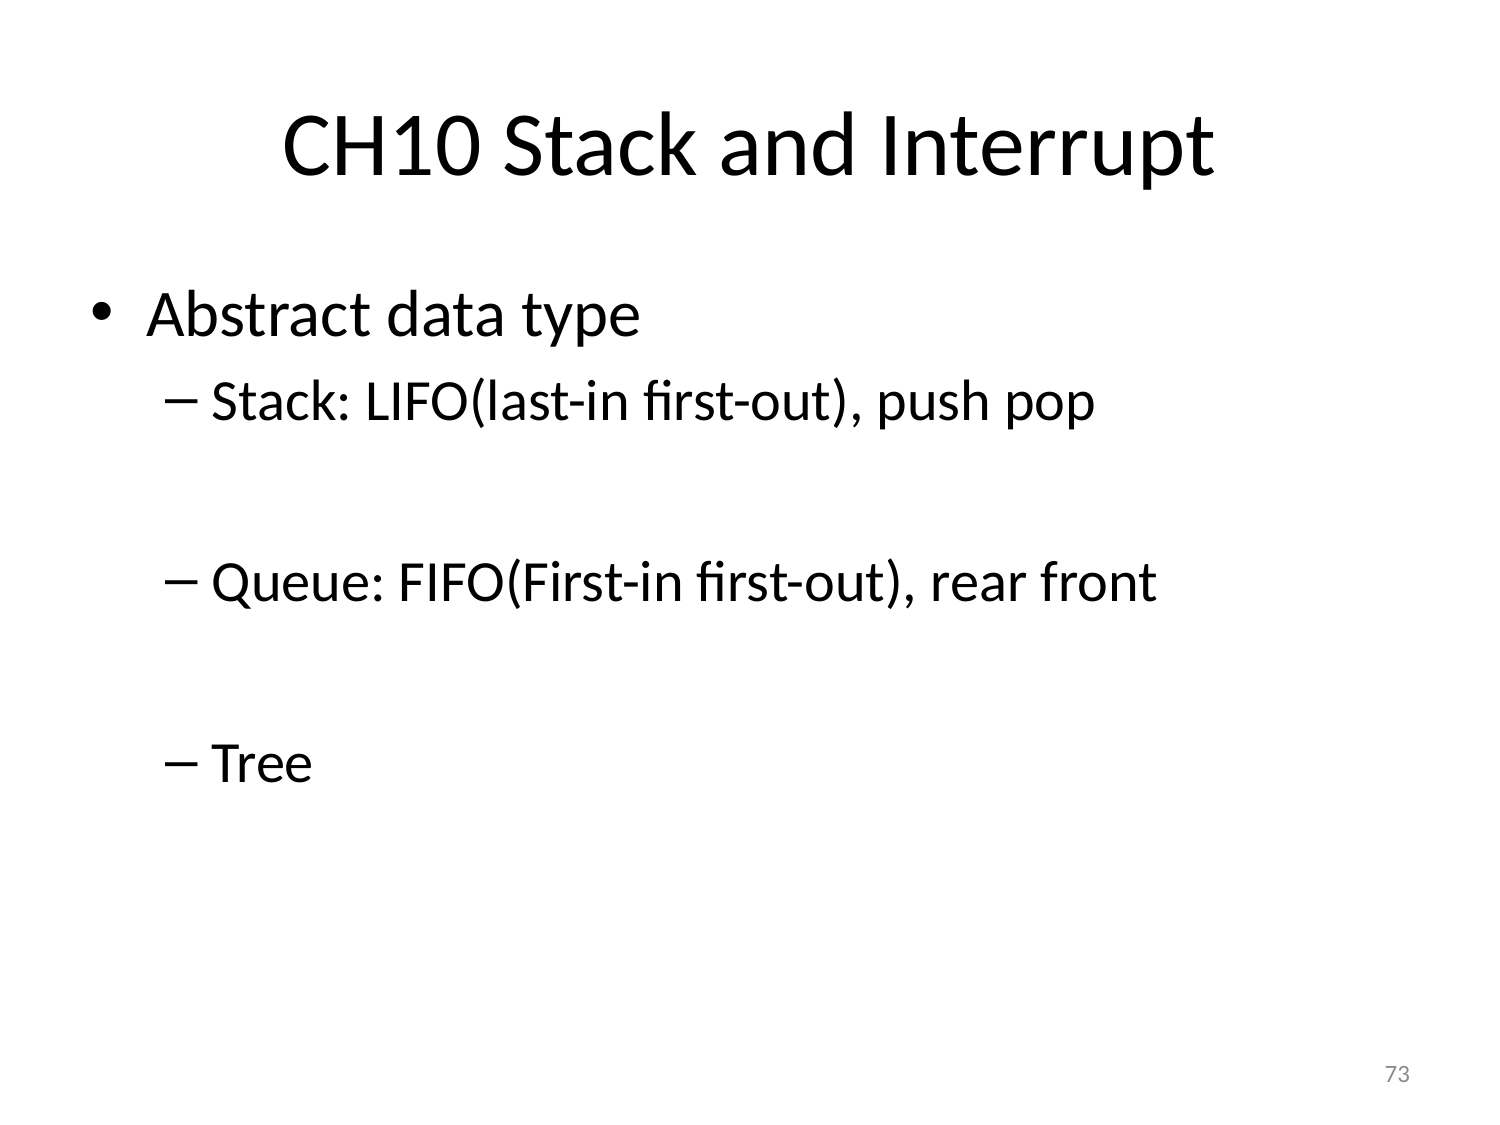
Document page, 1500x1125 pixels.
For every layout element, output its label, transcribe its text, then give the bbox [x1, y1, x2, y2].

title CH10 Stack and Interrupt [75, 45, 1425, 233]
slide_number 73 [1074, 1042, 1425, 1103]
list Abstract data type Stack: LIFO(last-in first-out), push pop Queue: FIFO(First-in first-out), rear front Tree [75, 262, 1425, 1005]
